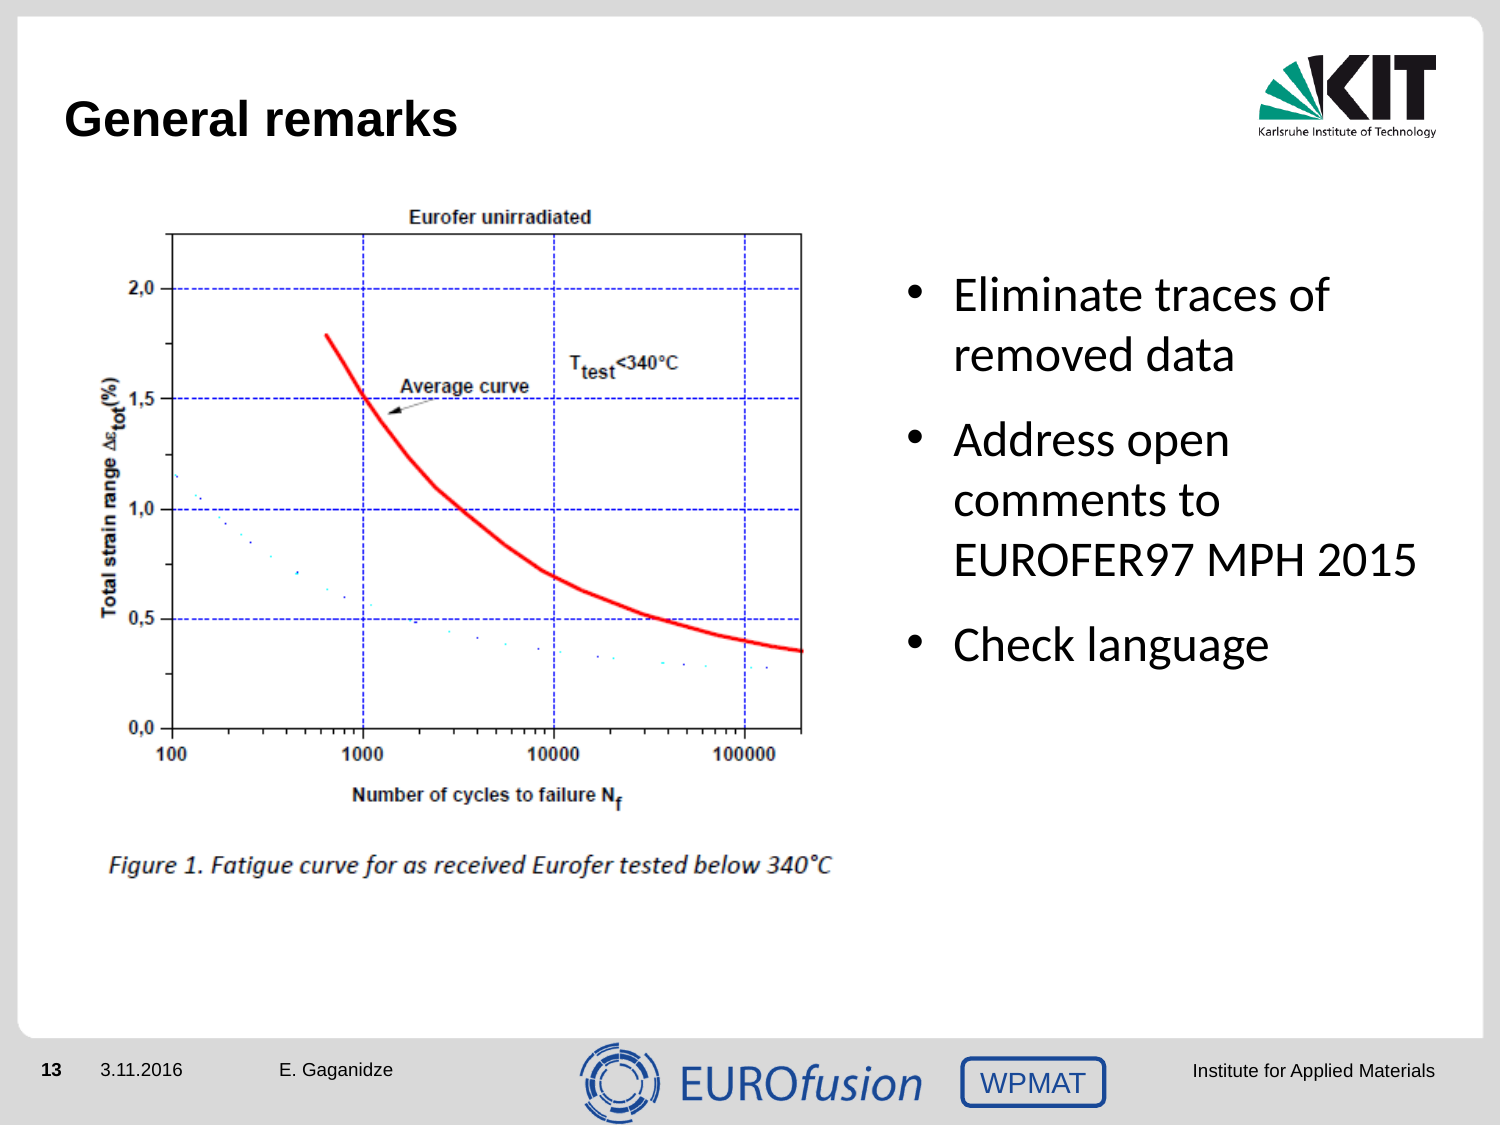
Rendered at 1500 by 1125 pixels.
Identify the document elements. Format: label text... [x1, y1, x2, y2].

footer E. Gaganidze [279, 1057, 550, 1117]
title General remarks [64, 54, 1198, 147]
text_box Eliminate traces of removed data Address open comments to EUROFER97 MPH 2015 Check language [891, 253, 1459, 764]
picture [0, 0, 1500, 1125]
